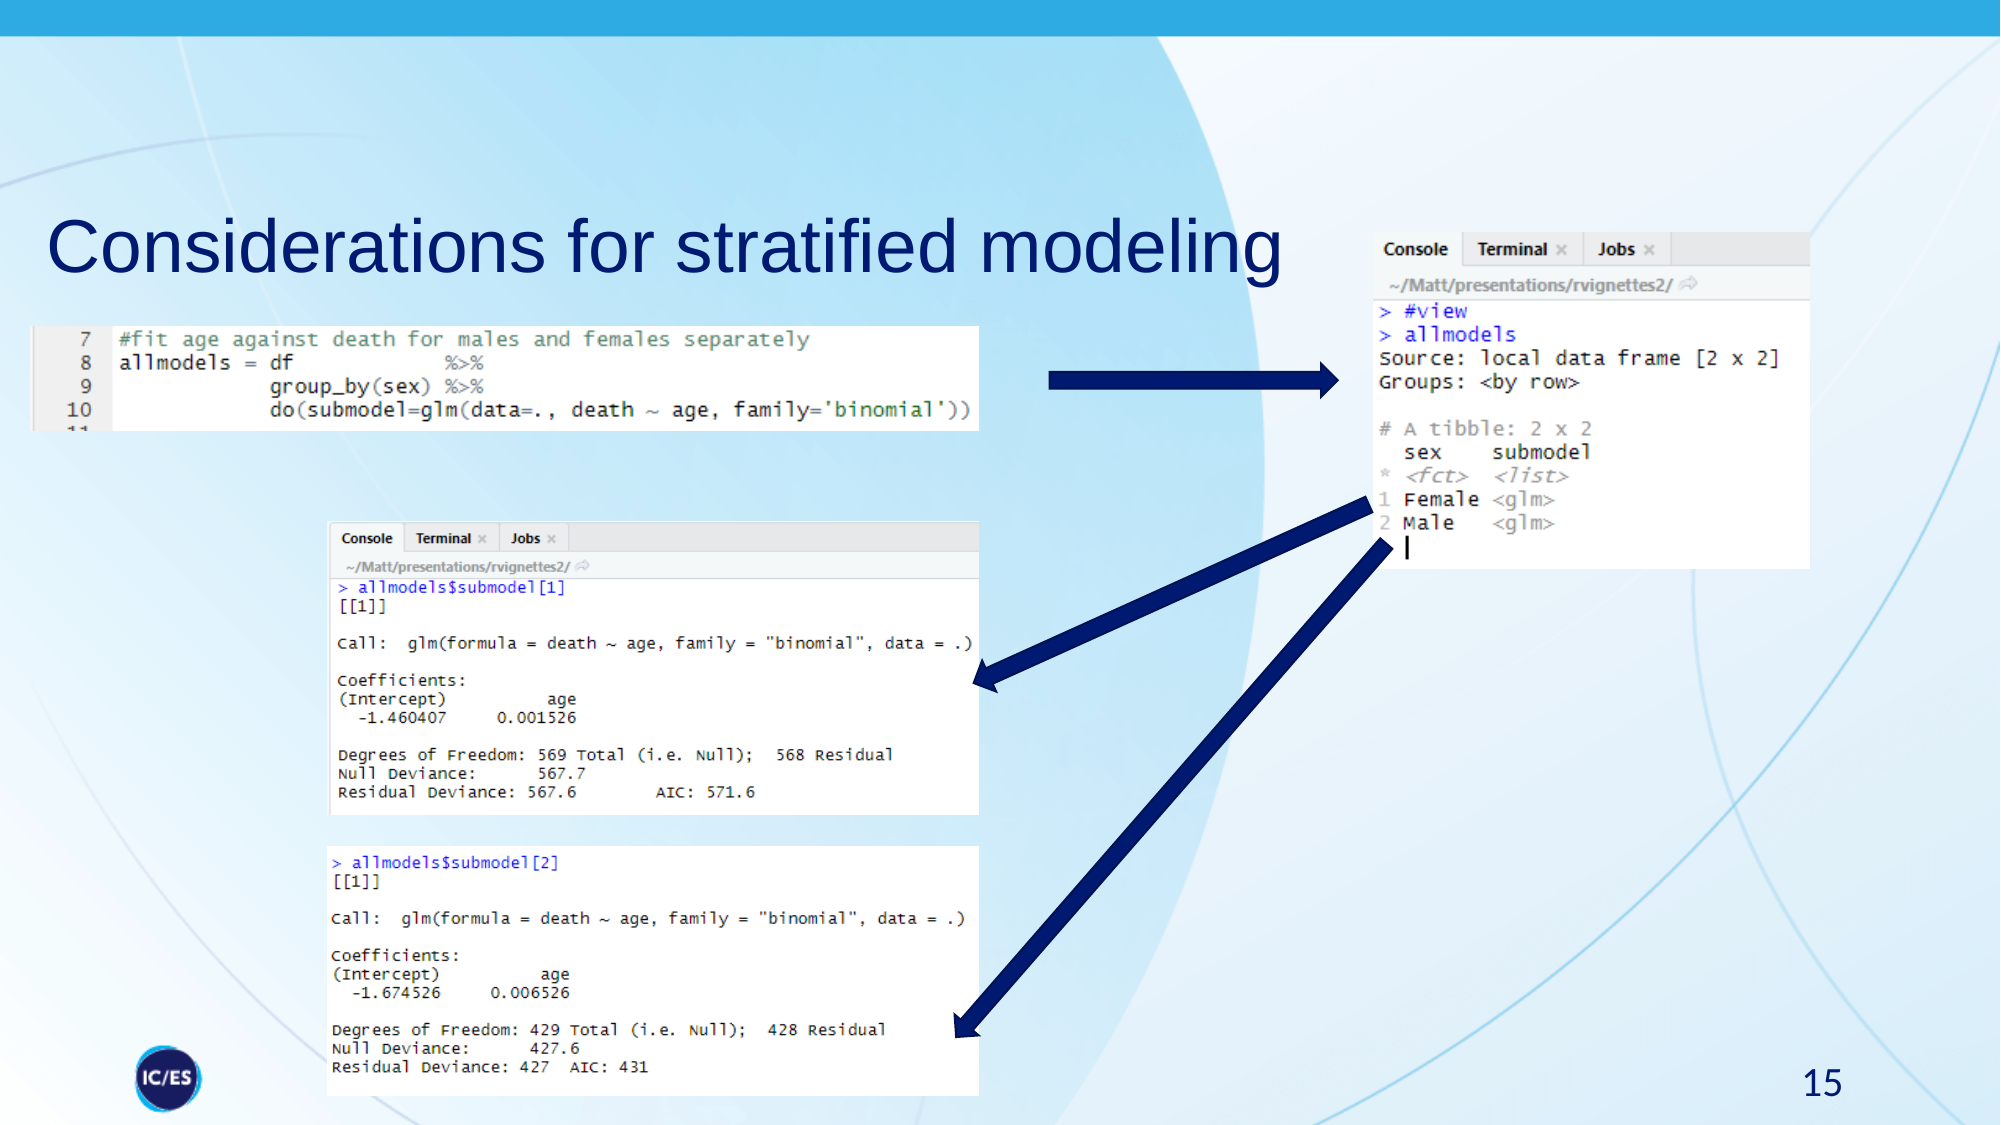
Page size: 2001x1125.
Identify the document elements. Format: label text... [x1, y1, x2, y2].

text_box [979, 495, 1373, 694]
title Considerations for stratified modeling [46, 183, 1485, 305]
text_box [979, 545, 1377, 1025]
slide_number 15 [1408, 1047, 1859, 1108]
picture [0, 0, 2000, 1125]
text_box [1048, 361, 1340, 400]
